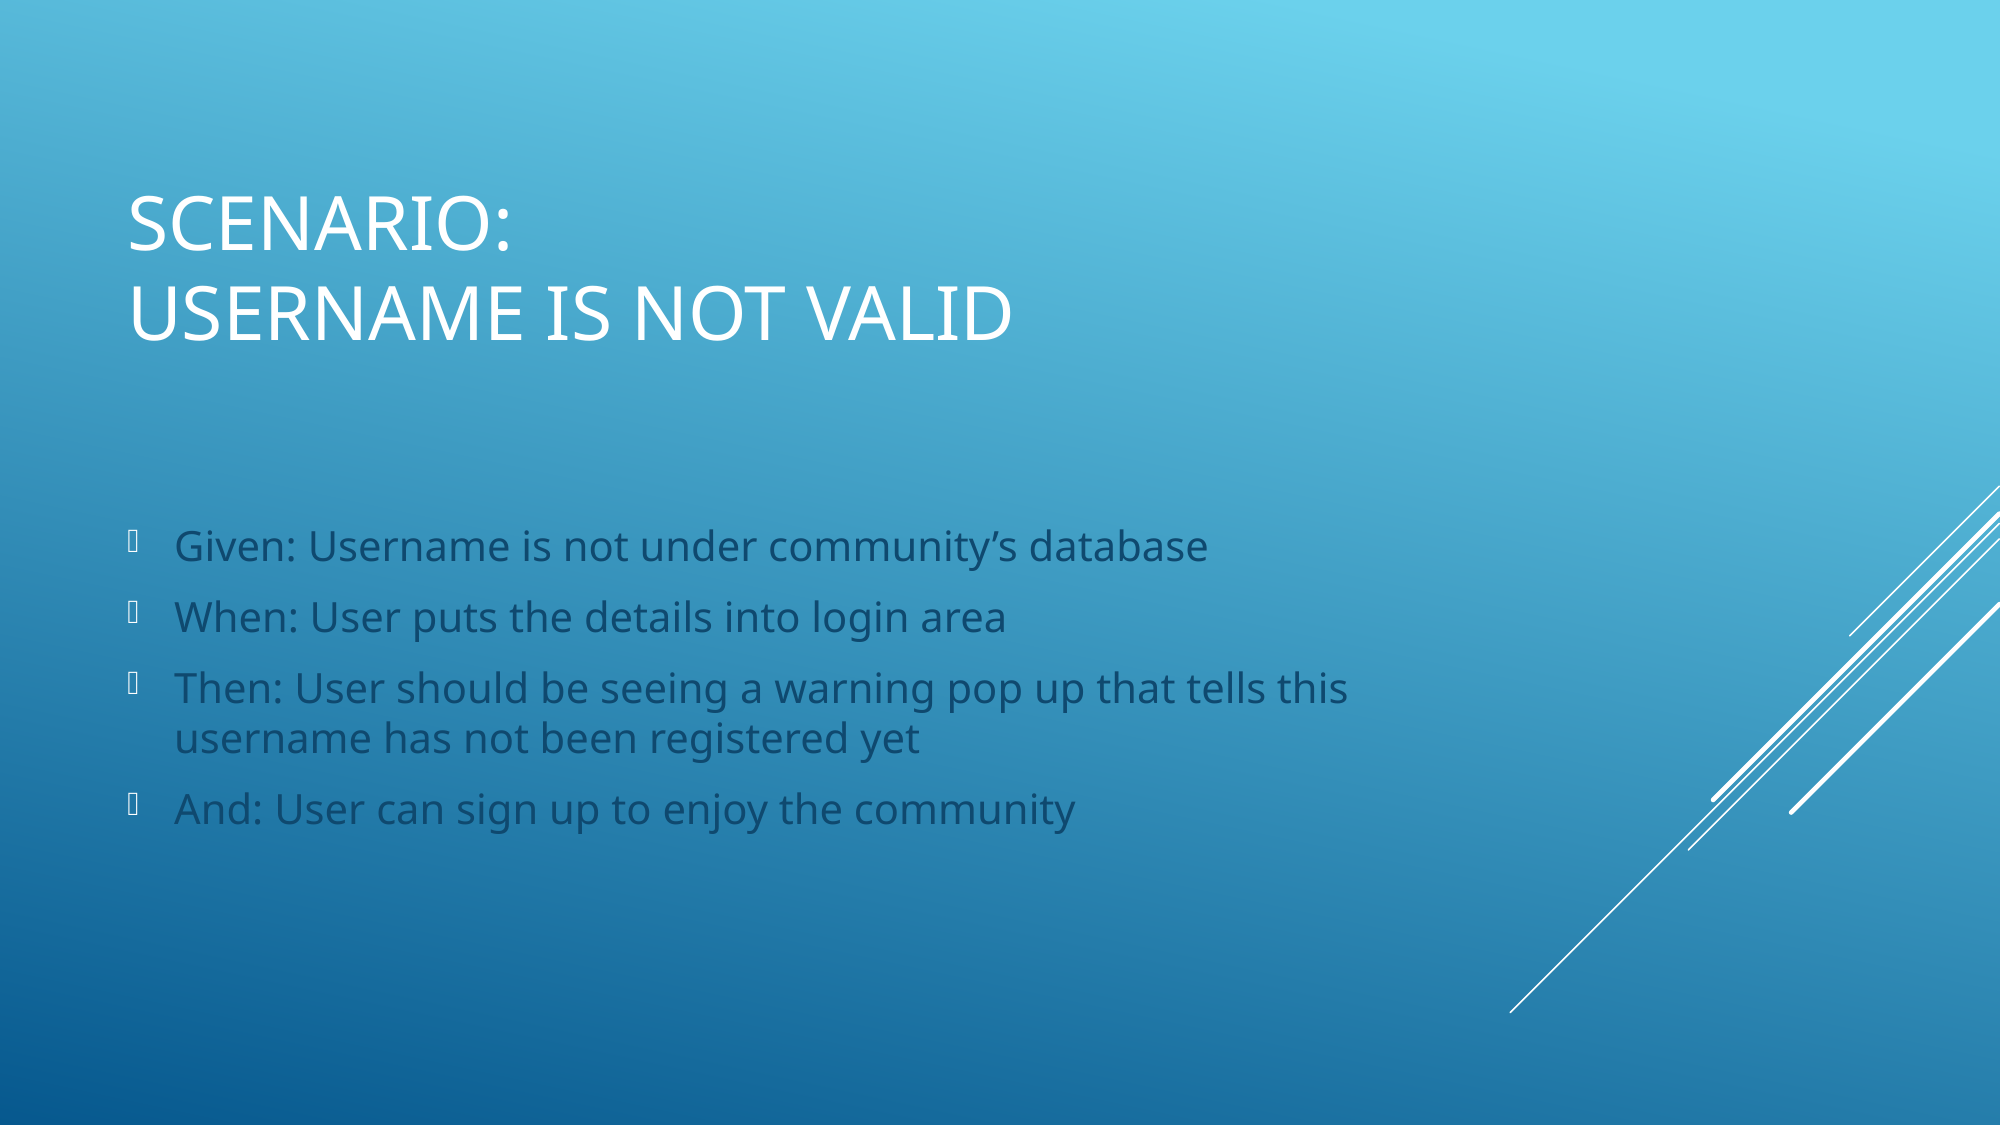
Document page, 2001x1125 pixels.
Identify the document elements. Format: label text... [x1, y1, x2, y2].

list Given: Username is not under community’s database When: User puts the details into login area Then: User should be seeing a warning pop up that tells this username has not been registered yet And: User can sign up to enjoy the community [112, 415, 1513, 1009]
title Scenario: Username is not valid [112, 141, 1513, 389]
